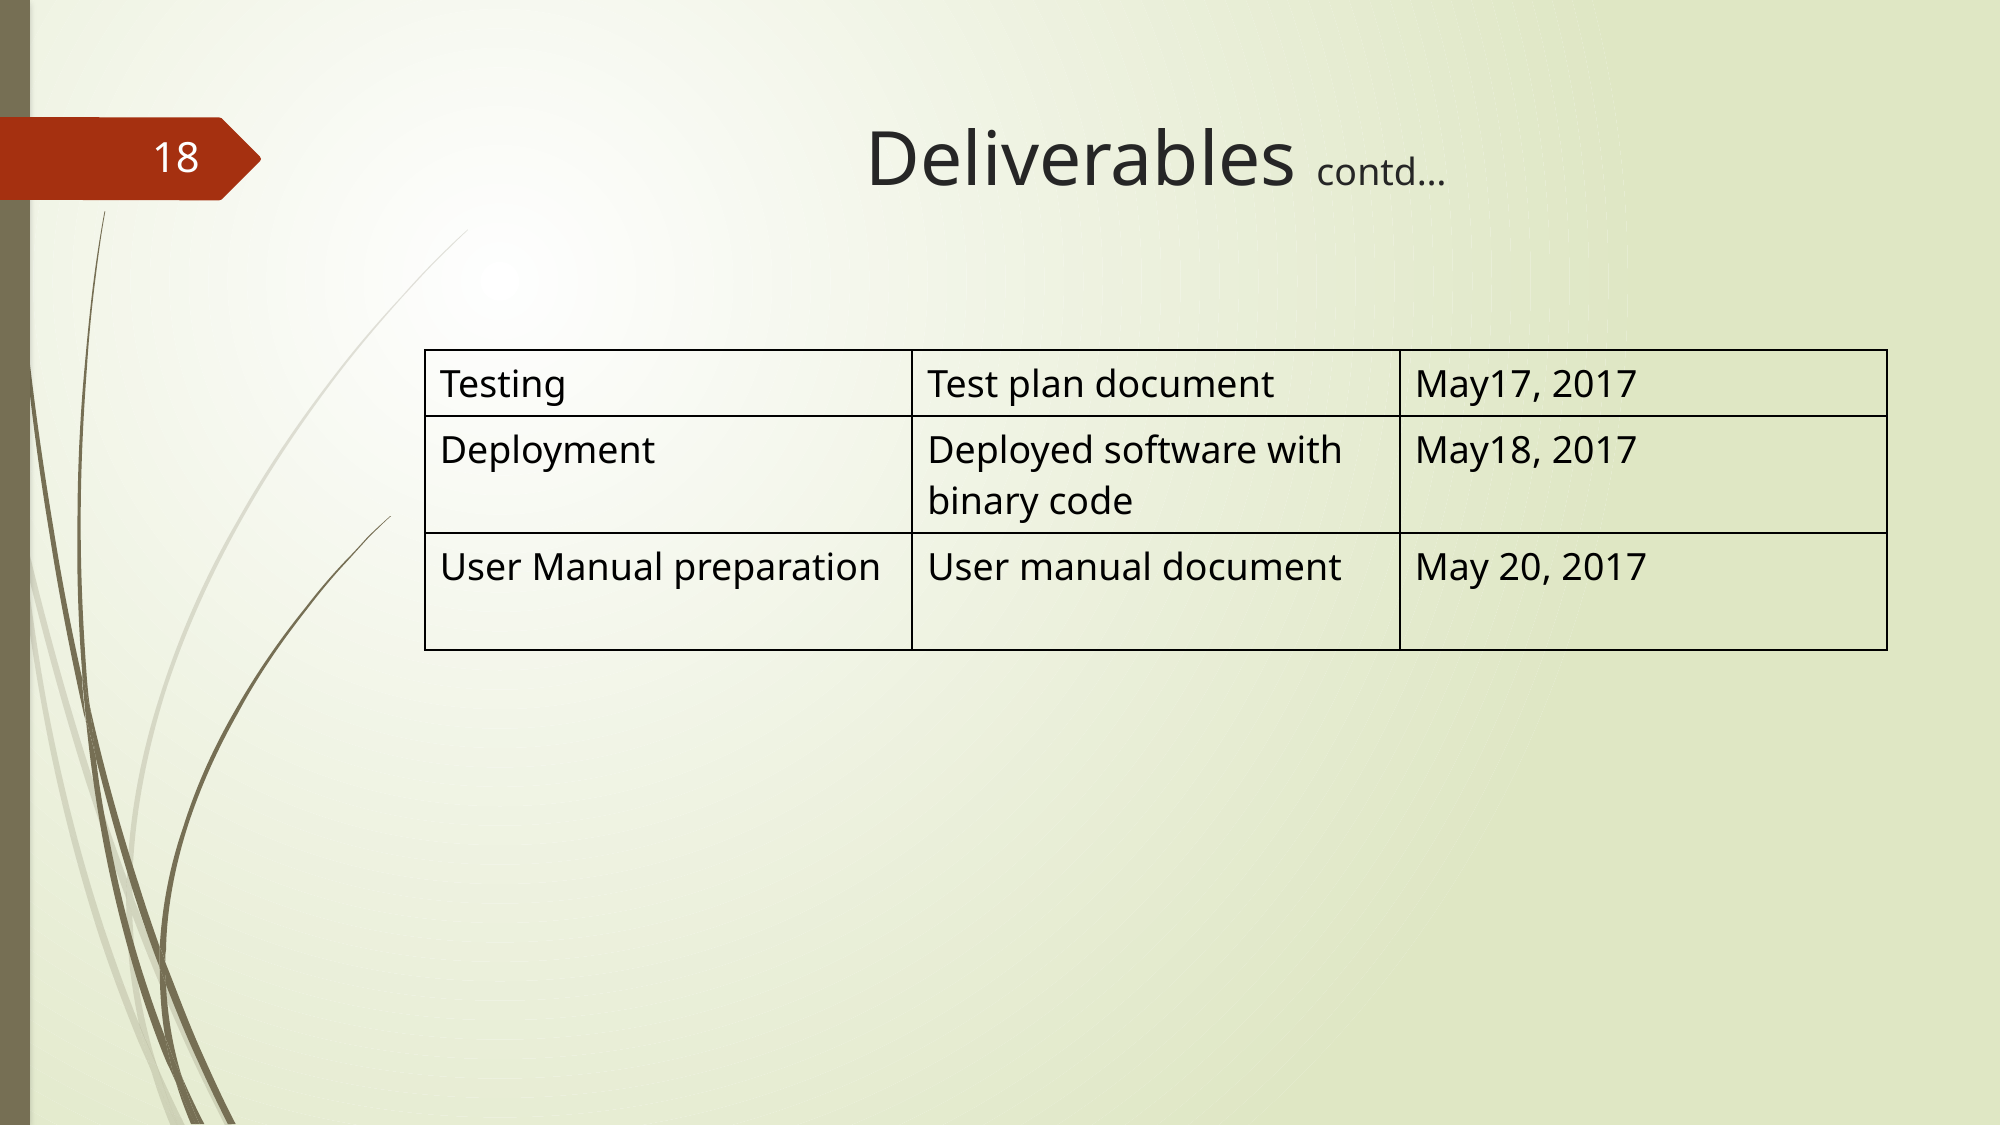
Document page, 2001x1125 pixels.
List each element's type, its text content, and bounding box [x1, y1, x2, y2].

table_header Test plan document [913, 351, 1399, 415]
table_cell Deployed software with binary code [913, 417, 1399, 532]
table_cell May 20, 2017 [1401, 534, 1886, 649]
table_cell User manual document [913, 534, 1399, 649]
table_header May17, 2017 [1401, 351, 1886, 415]
table_cell Deployment [426, 417, 911, 532]
table_cell May18, 2017 [1401, 417, 1886, 532]
title Deliverables contd… [425, 102, 1888, 313]
slide_number 18 [87, 129, 216, 190]
table_header Testing [426, 351, 911, 415]
table_cell User Manual preparation [426, 534, 911, 649]
